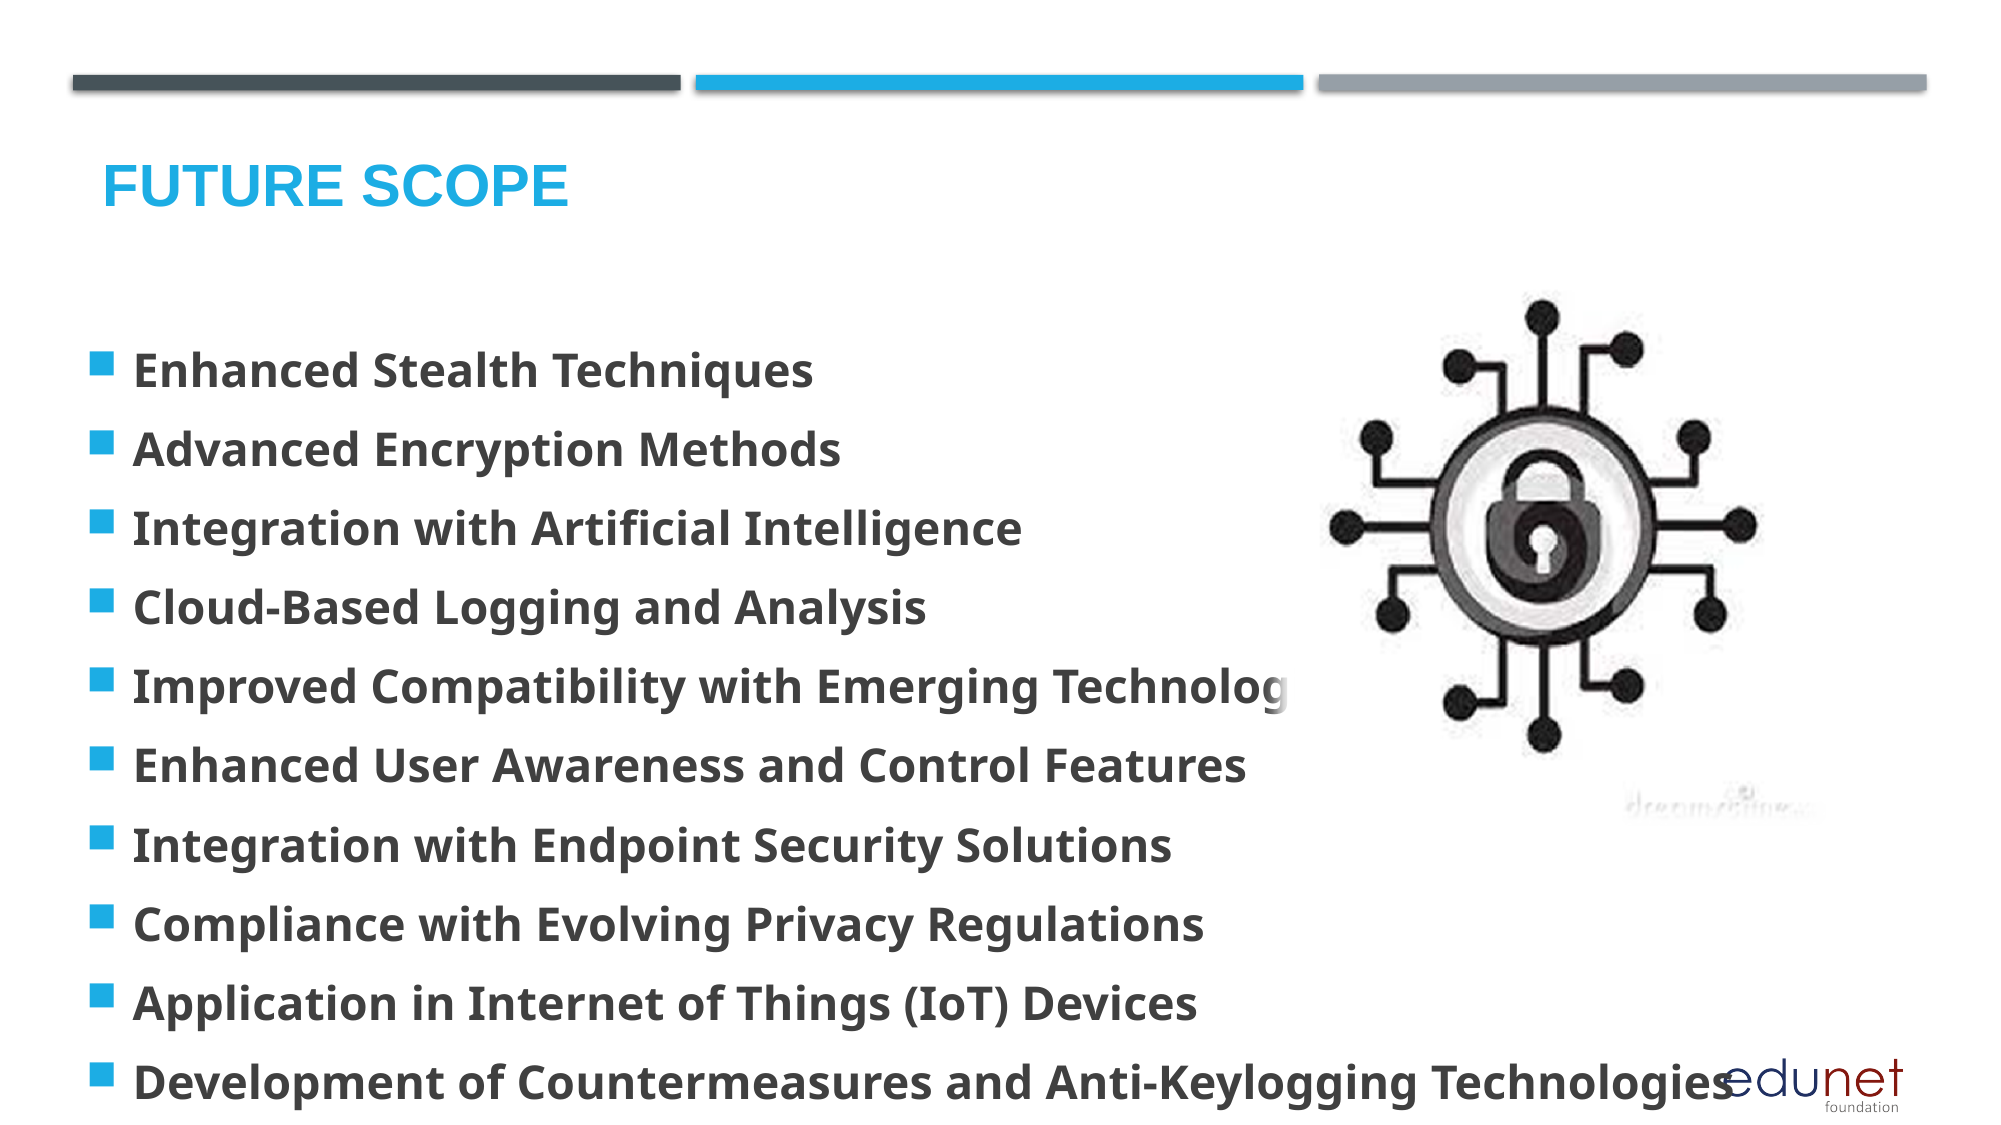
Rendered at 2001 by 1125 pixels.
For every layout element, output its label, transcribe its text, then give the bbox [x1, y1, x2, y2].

list Enhanced Stealth Techniques Advanced Encryption Methods Integration with Artificial Intelligence Cloud-Based Logging and Analysis Improved Compatibility with Emerging Technologies Enhanced User Awareness and Control Features Integration with Endpoint Security Solutions Compliance with Evolving Privacy Regulations Application in Internet of Things (IoT) Devices Development of Countermeasures and Anti-Keylogging Technologies [70, 327, 1880, 1125]
picture [1880, 1056, 1905, 1116]
text_box Future scope [87, 138, 1898, 226]
picture [1258, 224, 1828, 827]
